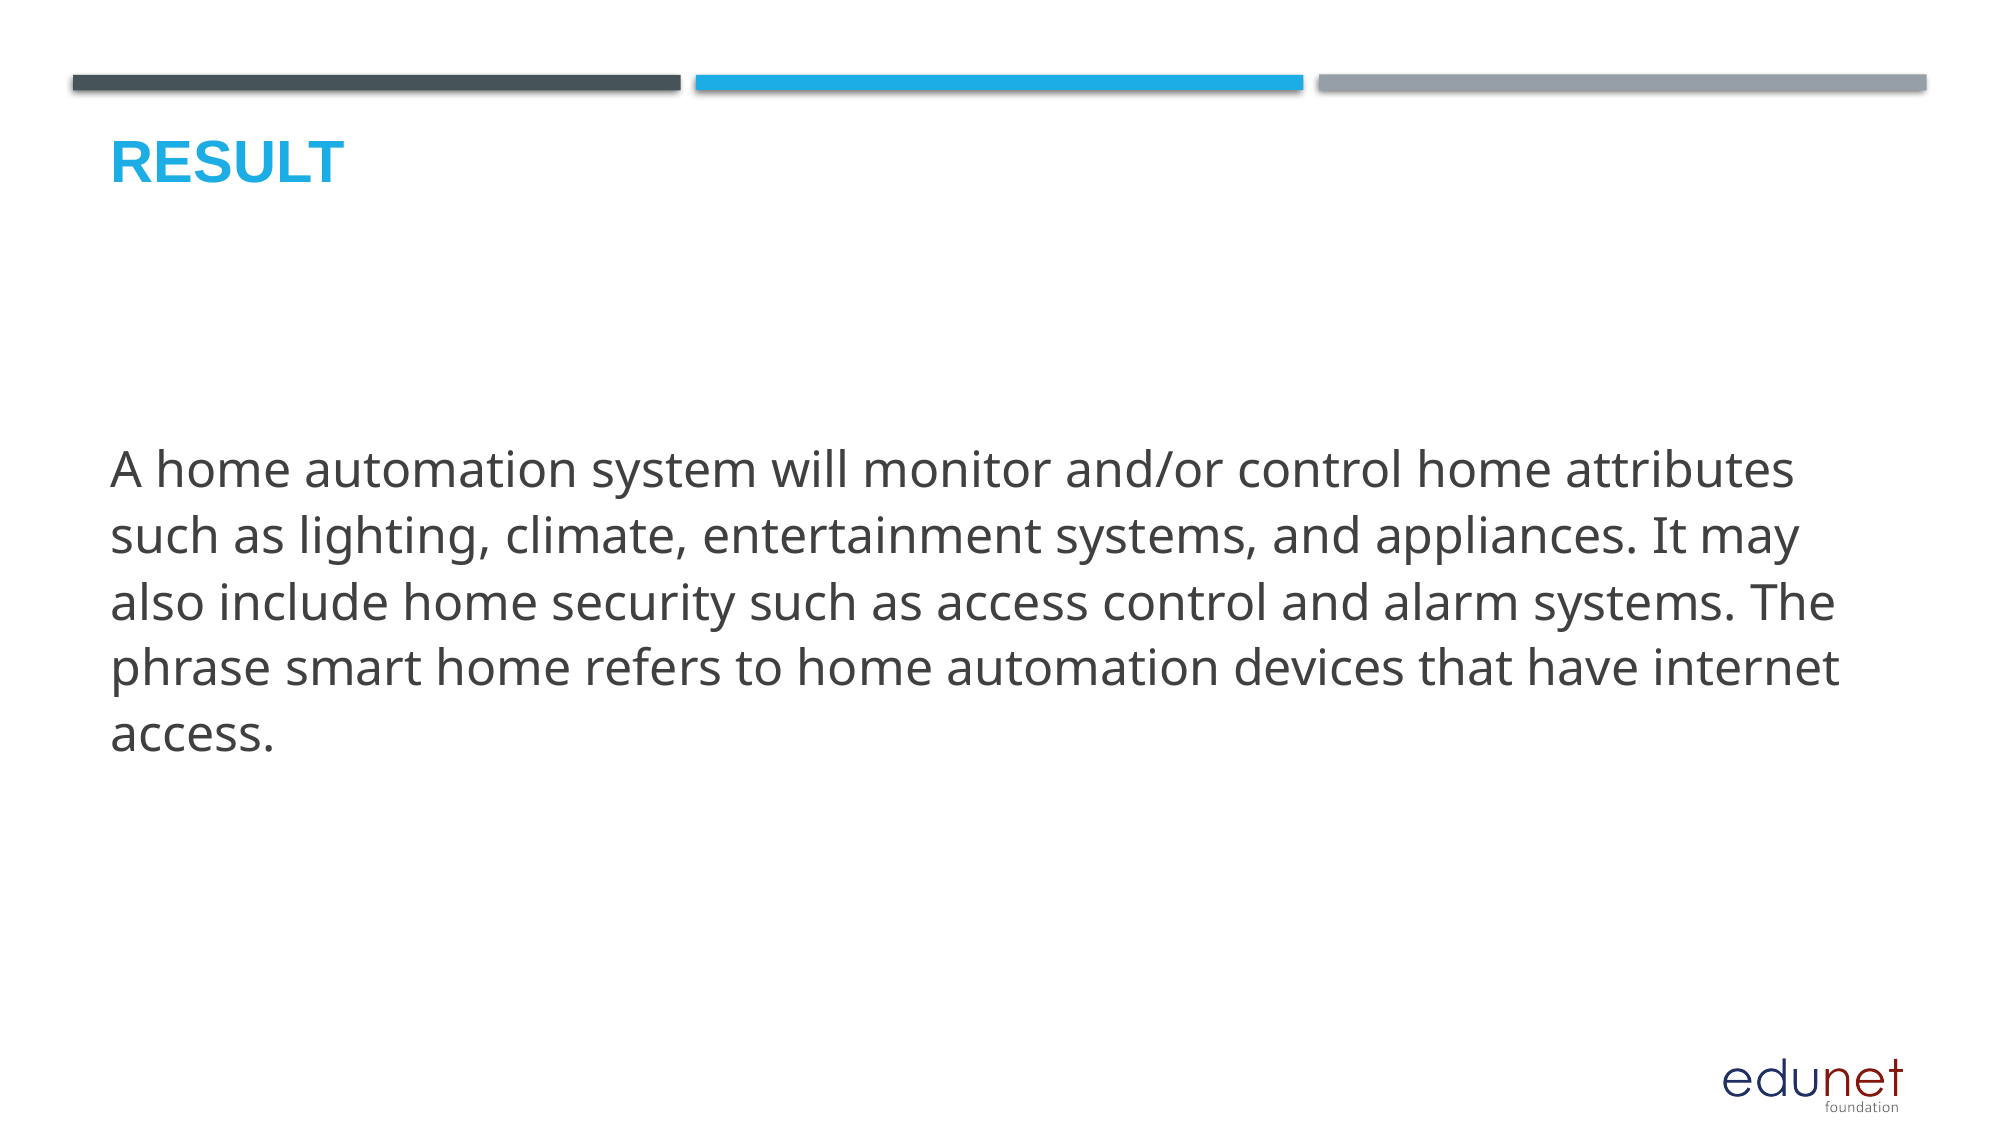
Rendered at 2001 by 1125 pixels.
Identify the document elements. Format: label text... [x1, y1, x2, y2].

title Result [95, 115, 1905, 203]
picture [1719, 1056, 1905, 1116]
list A home automation system will monitor and/or control home attributes such as lighting, climate, entertainment systems, and appliances. It may also include home security such as access control and alarm systems. The phrase smart home refers to home automation devices that have internet access. [95, 213, 1905, 981]
